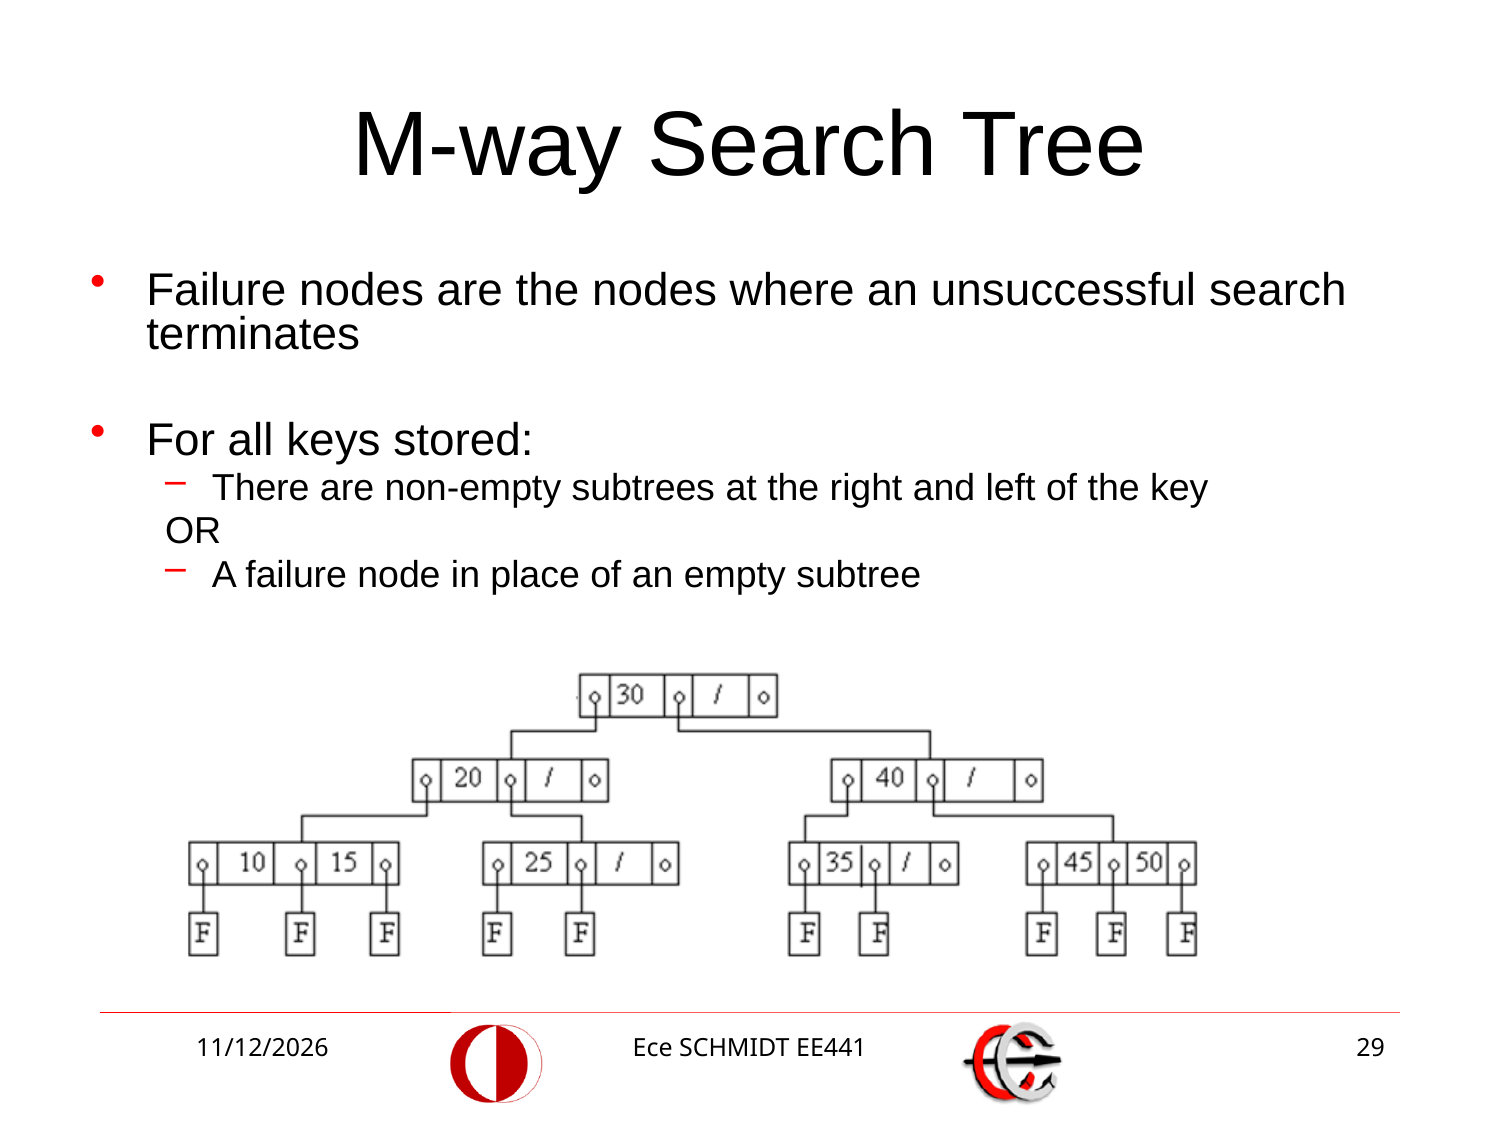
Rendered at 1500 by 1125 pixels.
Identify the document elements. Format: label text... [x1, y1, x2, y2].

title M-way Search Tree [75, 45, 1425, 233]
picture [950, 1019, 1068, 1106]
footer Ece SCHMIDT EE441 [512, 1024, 988, 1103]
slide_number 29 [1074, 1024, 1400, 1103]
text_box Failure nodes are the nodes where an unsuccessful search terminates For all keys stored: There are non-empty subtrees at the right and left of the key OR A failure node in place of an empty subtree [75, 262, 1450, 600]
picture [448, 1023, 543, 1103]
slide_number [99, 1024, 425, 1103]
picture [187, 637, 1238, 988]
